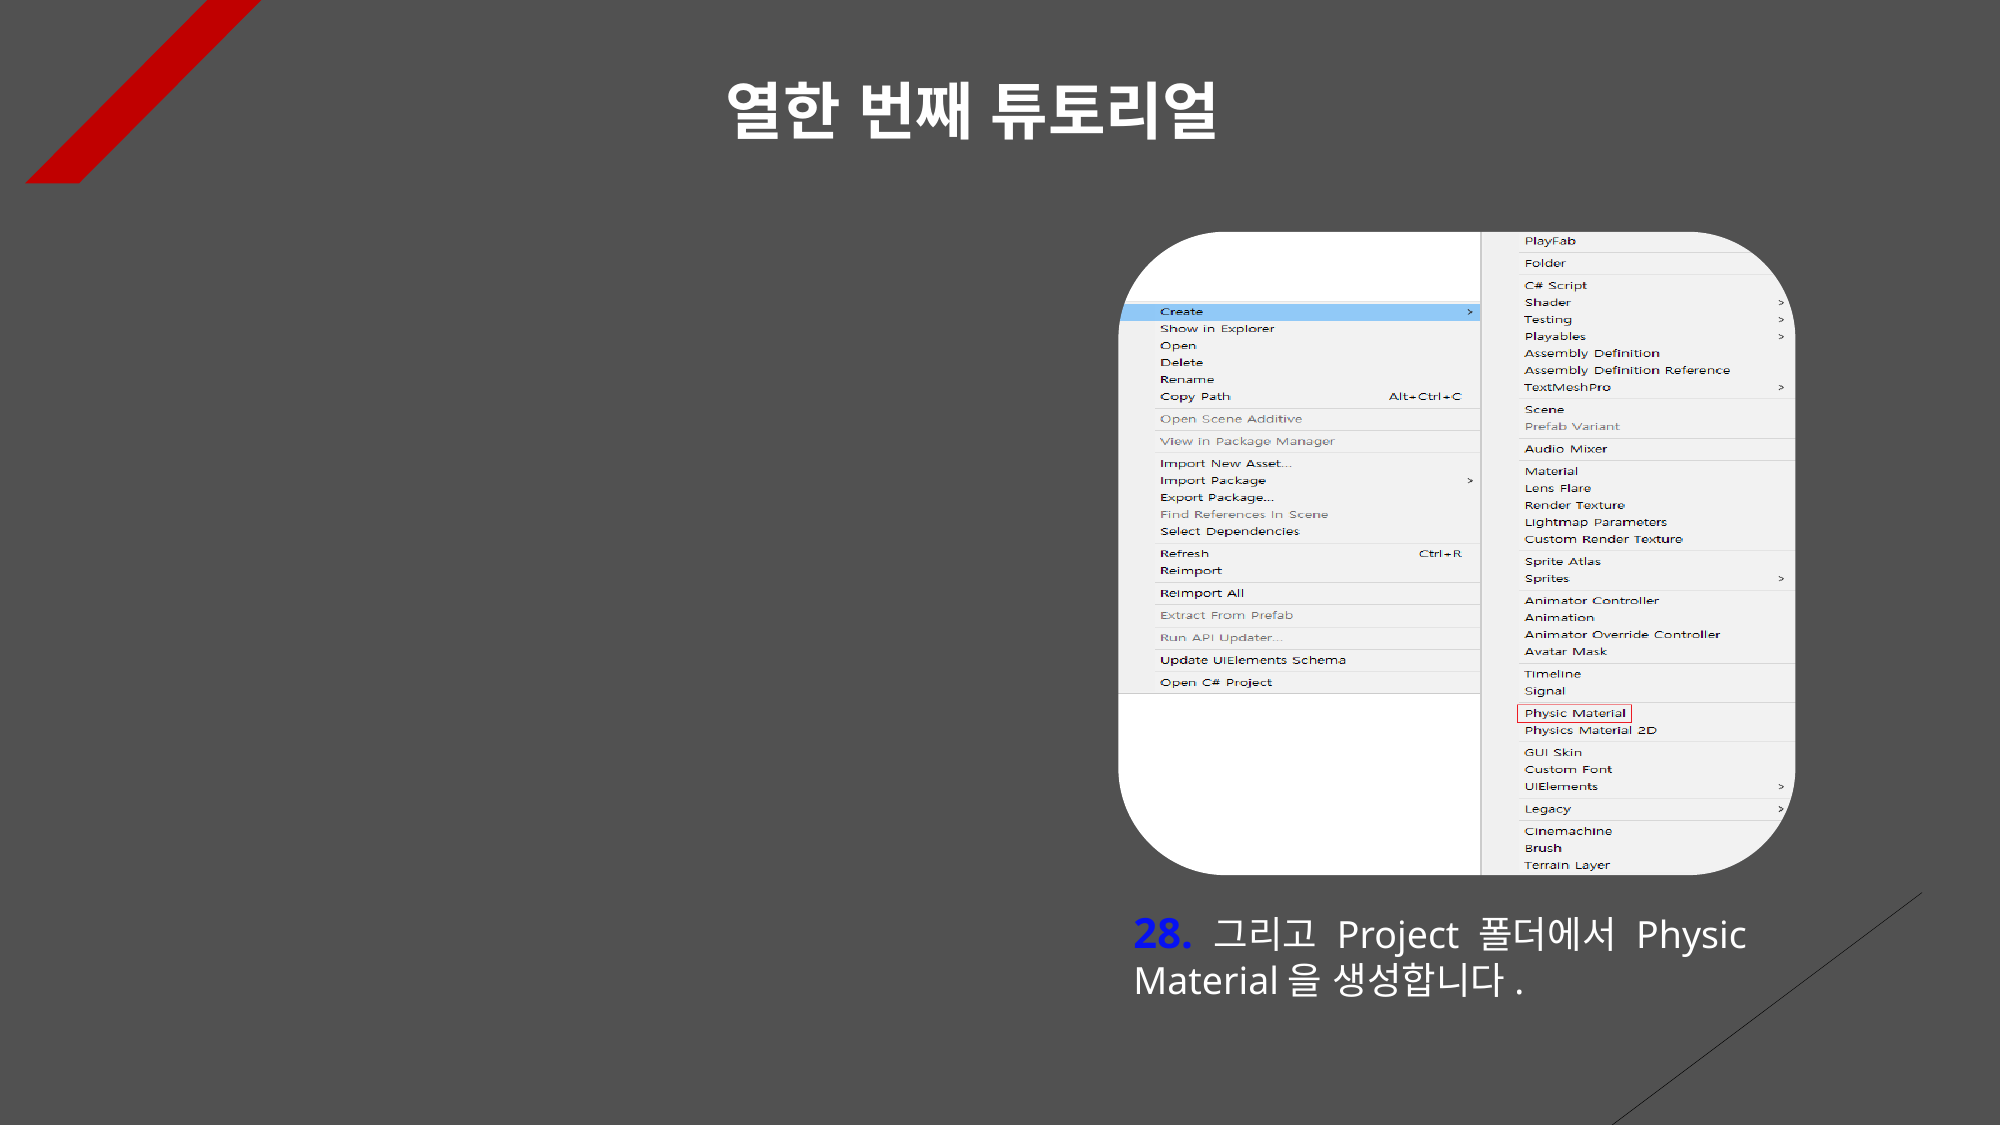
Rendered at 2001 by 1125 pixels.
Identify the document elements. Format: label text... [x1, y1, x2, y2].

text_box 28. 그리고 Project 폴더에서 Physic Material을 생성합니다. [1118, 898, 1796, 1010]
text_box 열한 번째 튜토리얼 [710, 64, 1290, 155]
picture [1118, 231, 1796, 876]
